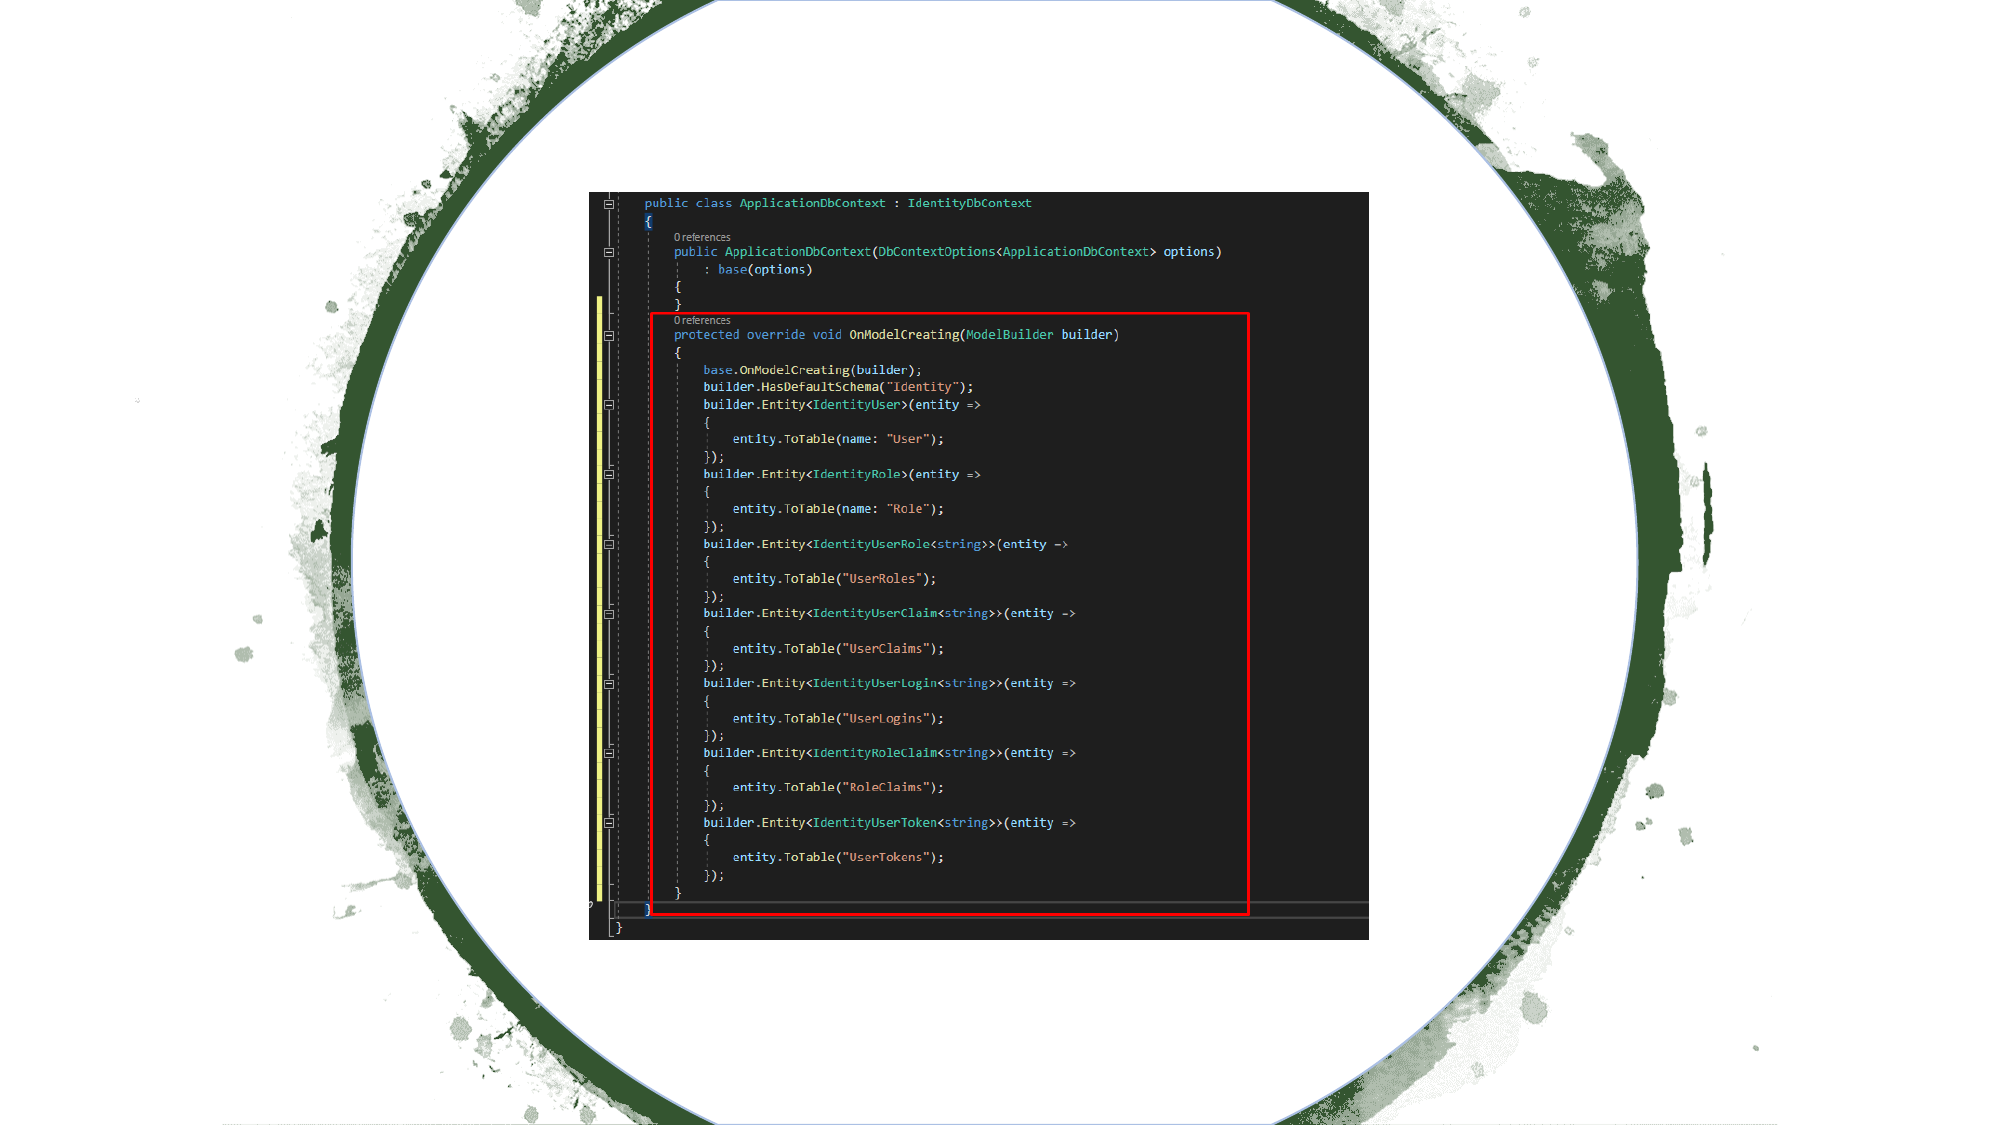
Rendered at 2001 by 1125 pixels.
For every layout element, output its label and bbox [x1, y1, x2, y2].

list [589, 192, 1369, 940]
picture [0, 0, 2000, 1125]
